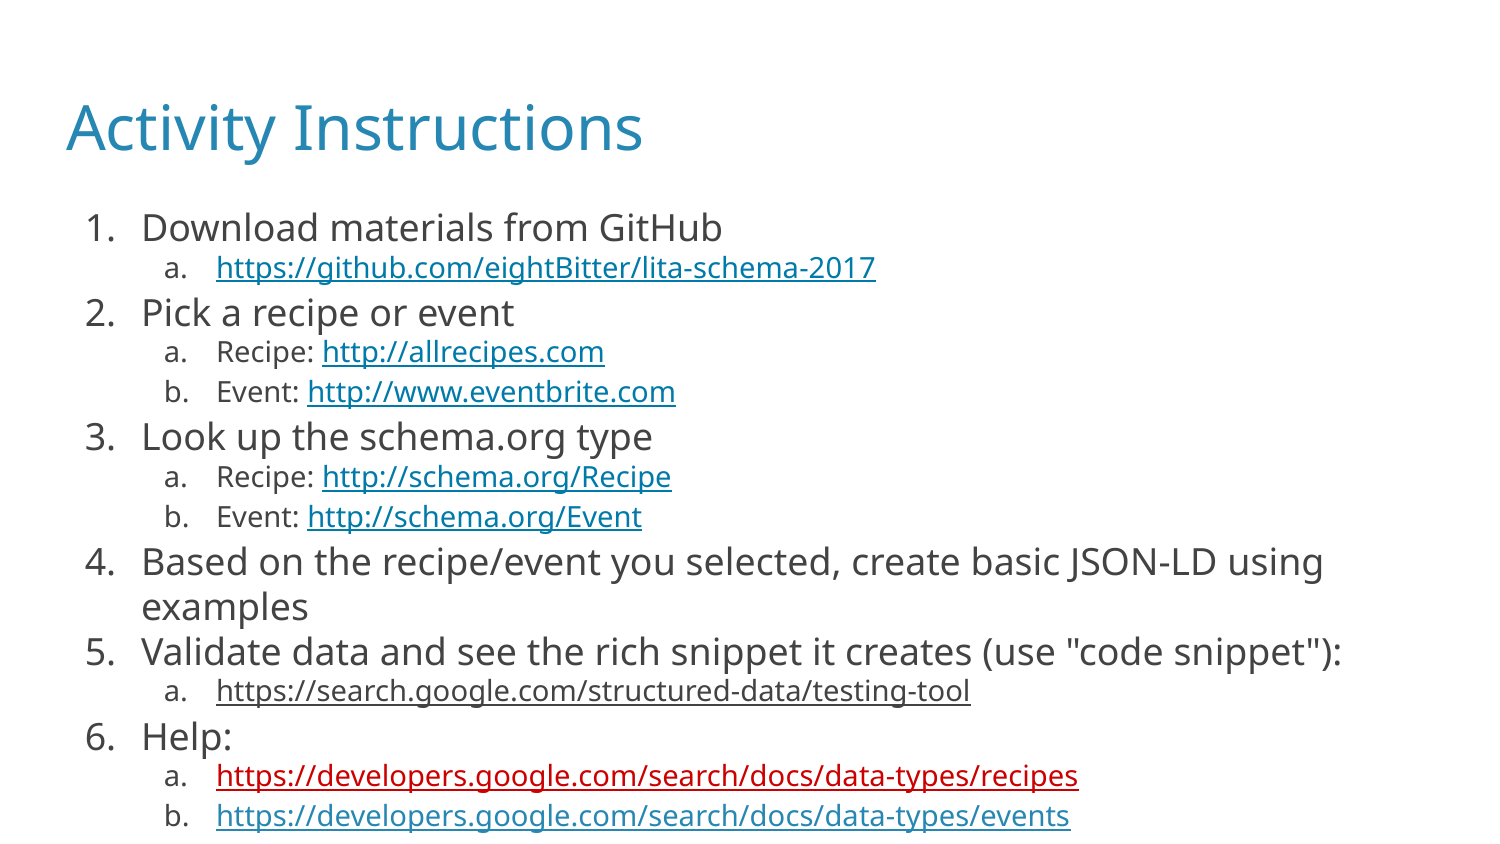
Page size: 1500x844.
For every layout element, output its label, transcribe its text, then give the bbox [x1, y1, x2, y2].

title Activity Instructions [51, 72, 1449, 167]
list Download materials from GitHub https://github.com/eightBitter/lita-schema-2017 Pick a recipe or event Recipe: http://allrecipes.com Event: http://www.eventbrite.com Look up the schema.org type Recipe: http://schema.org/Recipe Event: http://schema.org/Event Based on the recipe/event you selected, create basic JSON-LD using examples Validate data and see the rich snippet it creates (use "code snippet"): https://search.google.com/structured-data/testing-tool Help: https://developers.google.com/search/docs/data-types/recipes https://developers.google.com/search/docs/data-types/events [51, 189, 1449, 814]
